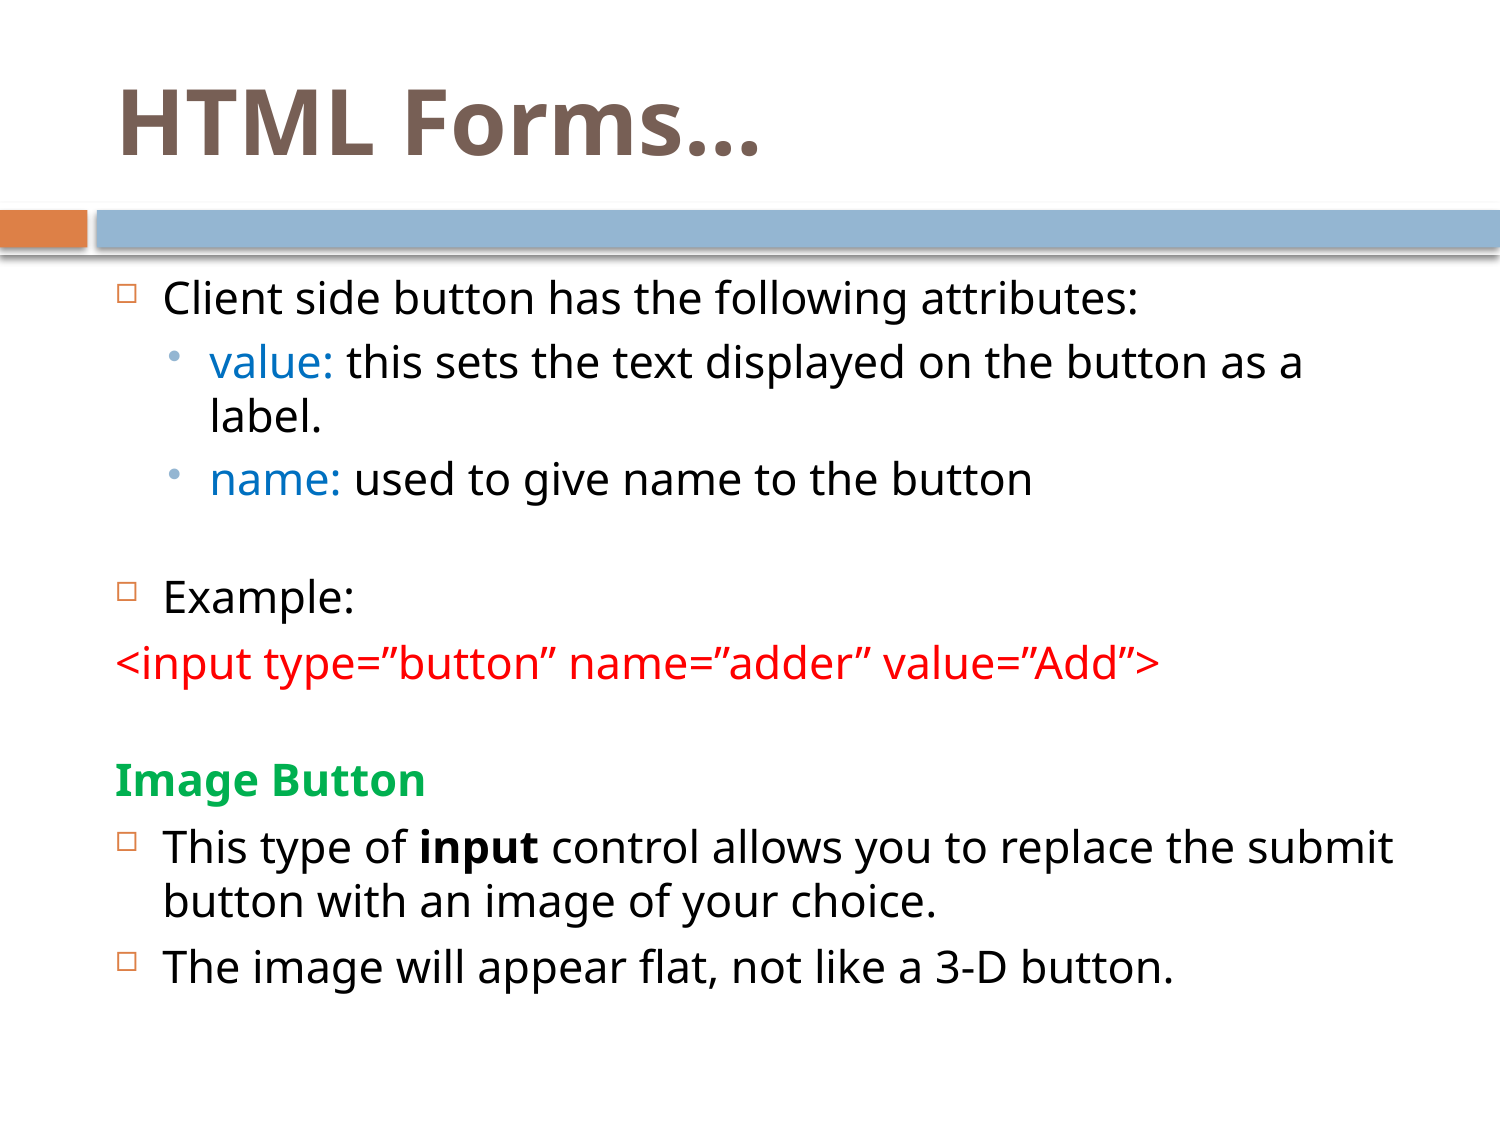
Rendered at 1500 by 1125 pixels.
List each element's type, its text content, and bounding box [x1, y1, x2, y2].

list Client side button has the following attributes: value: this sets the text displayed on the button as a label. name: used to give name to the button Example: <input type=”button” name=”adder” value=”Add”> Image Button This type of input control allows you to replace the submit button with an image of your choice. The image will appear flat, not like a 3-D button. [100, 262, 1438, 1000]
title HTML Forms… [100, 37, 1438, 200]
